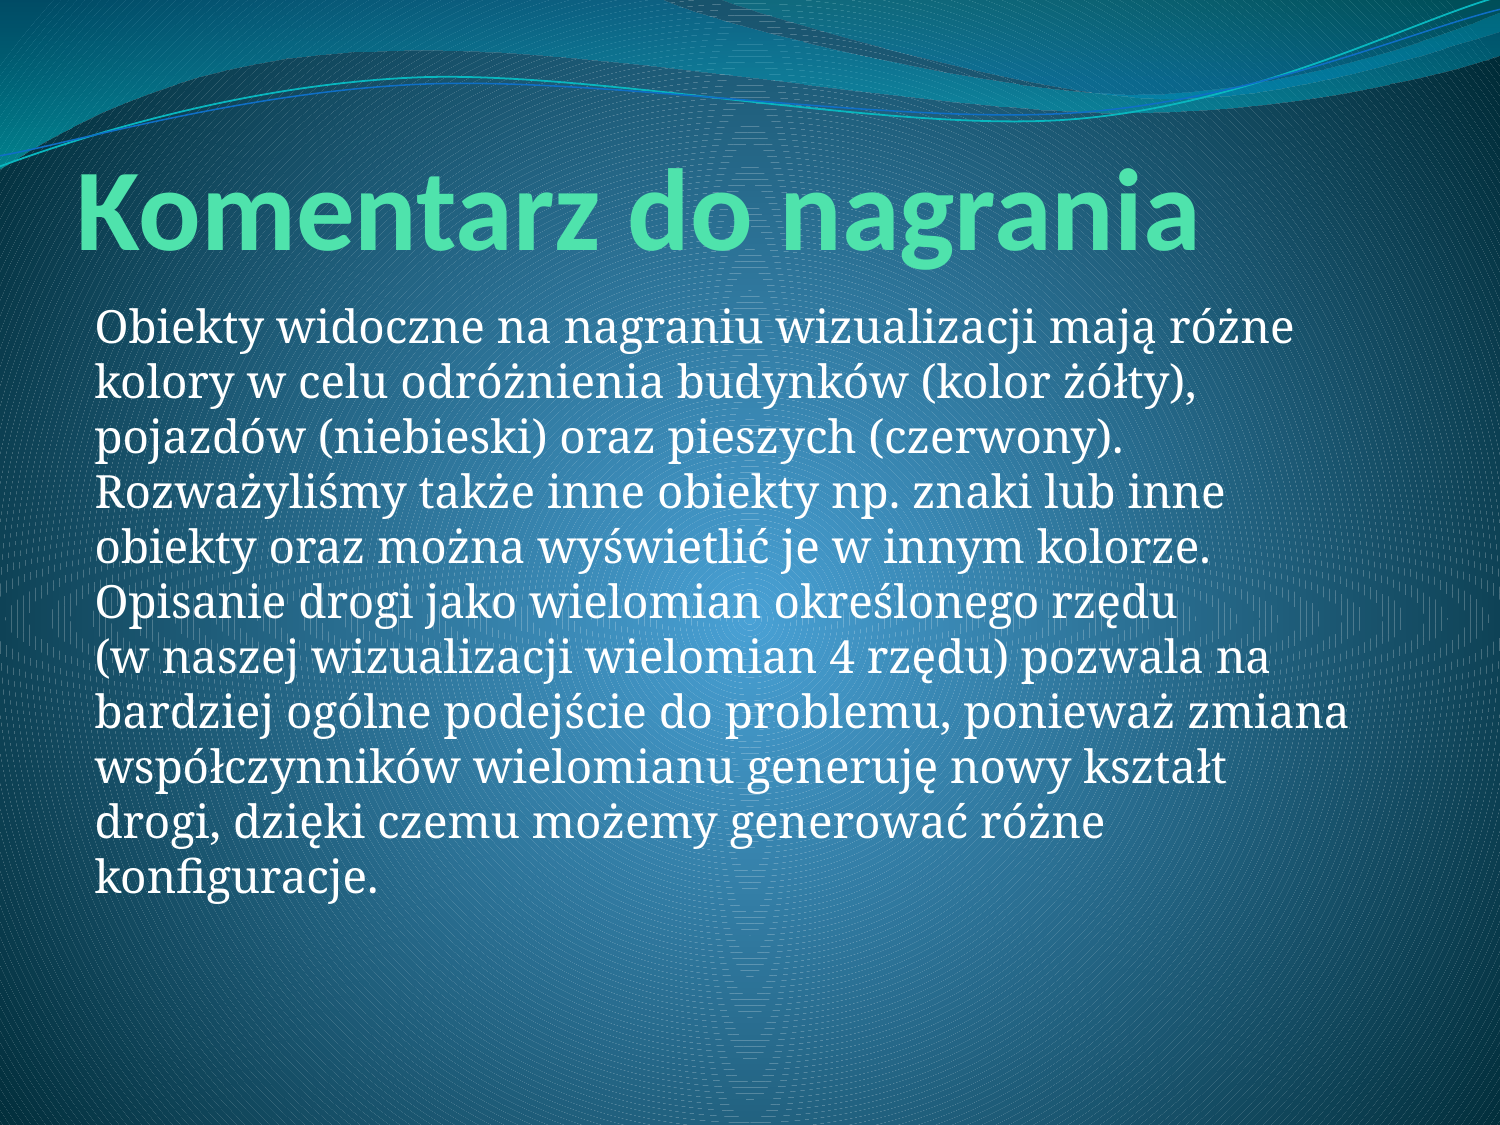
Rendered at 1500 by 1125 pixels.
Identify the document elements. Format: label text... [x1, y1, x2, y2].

title Komentarz do nagrania [76, 149, 1352, 275]
list Obiekty widoczne na nagraniu wizualizacji mają różne kolory w celu odróżnienia budynków (kolor żółty), pojazdów (niebieski) oraz pieszych (czerwony). Rozważyliśmy także inne obiekty np. znaki lub inne obiekty oraz można wyświetlić je w innym kolorze. Opisanie drogi jako wielomian określonego rzędu (w naszej wizualizacji wielomian 4 rzędu) pozwala na bardziej ogólne podejście do problemu, ponieważ zmiana współczynników wielomianu generuję nowy kształt drogi, dzięki czemu możemy generować różne konfiguracje. [86, 290, 1362, 1047]
